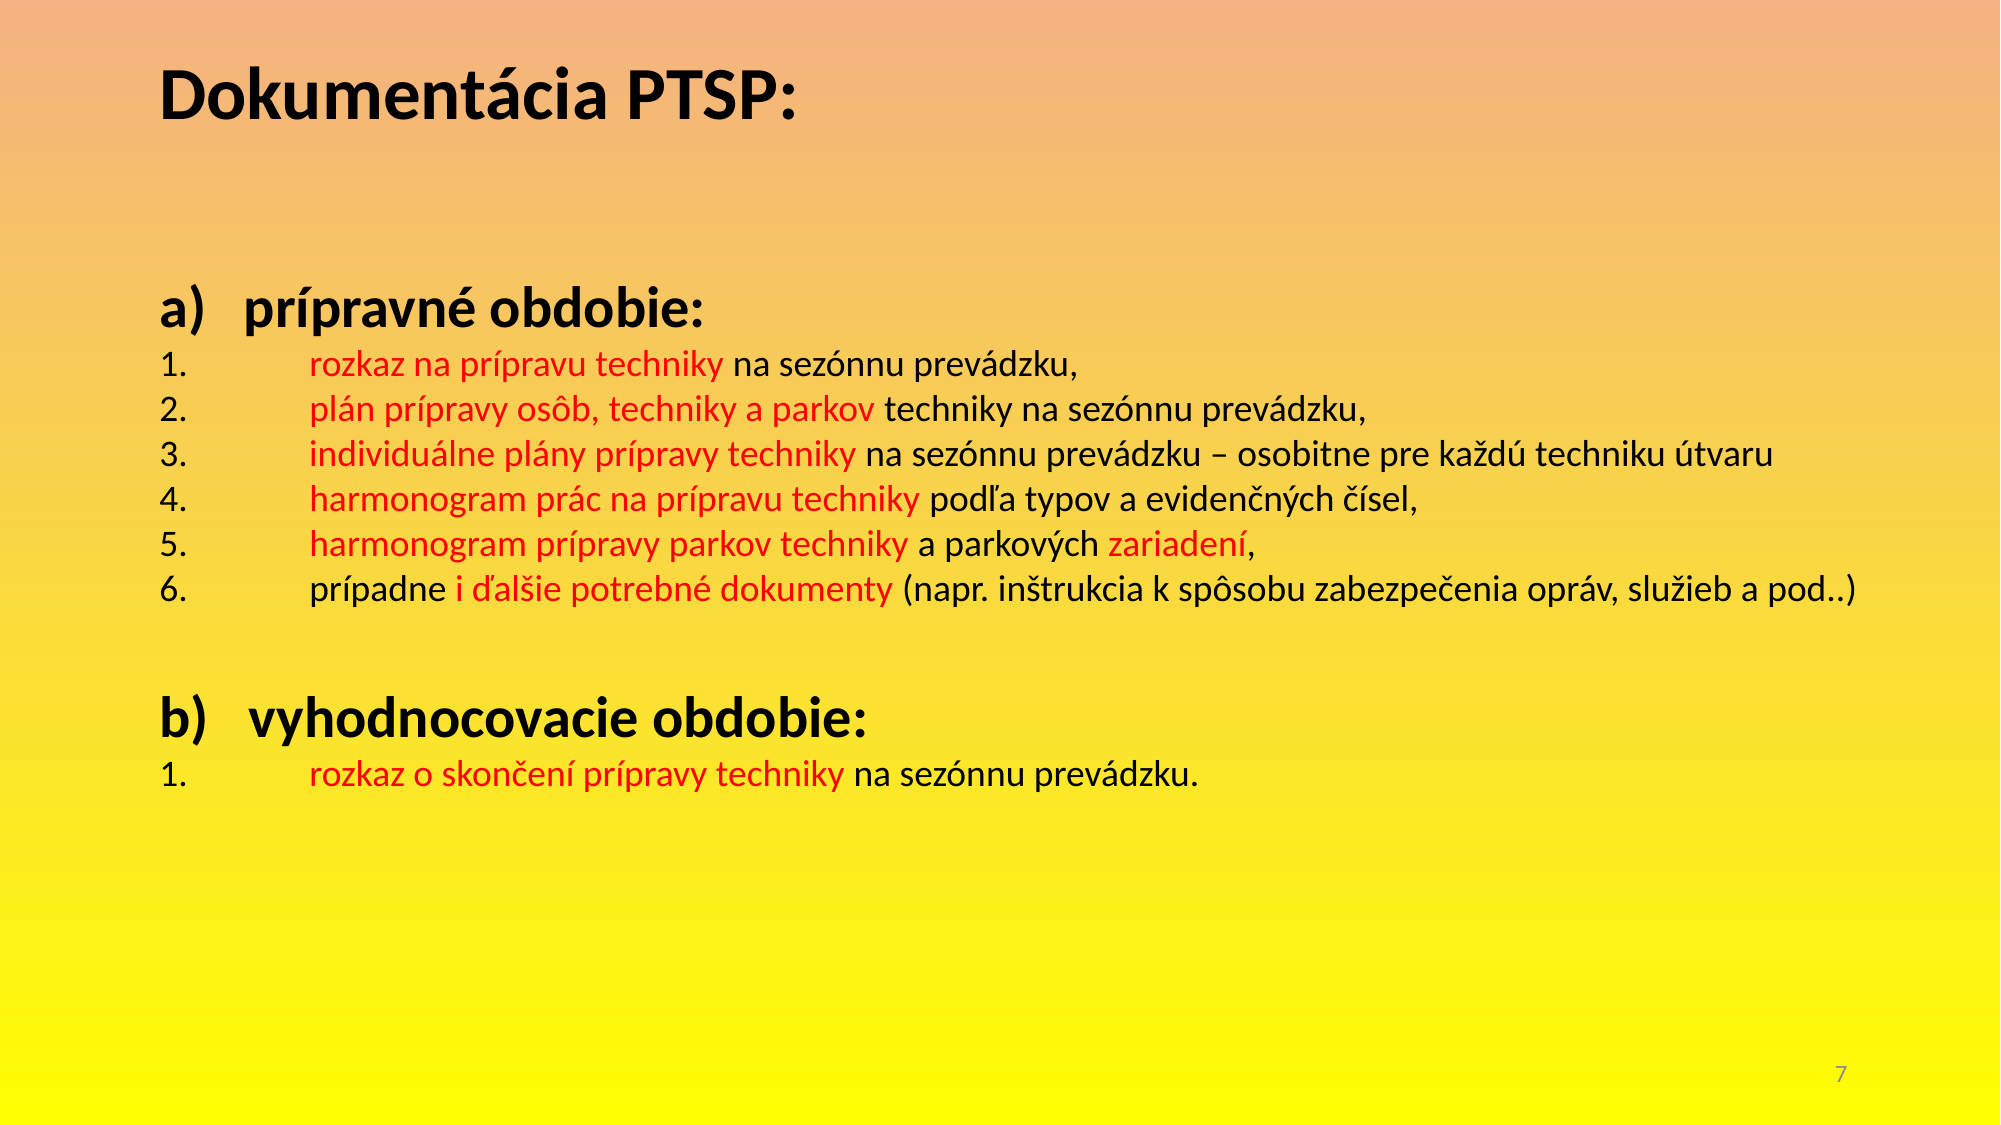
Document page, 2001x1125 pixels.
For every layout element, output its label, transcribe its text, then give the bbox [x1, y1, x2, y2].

text_box prípravné obdobie: 1. rozkaz na prípravu techniky na sezónnu prevádzku, 2. plán prípravy osôb, techniky a parkov techniky na sezónnu prevádzku, individuálne plány prípravy techniky na sezónnu prevádzku – osobitne pre každú techniku útvaru 4. harmonogram prác na prípravu techniky podľa typov a evidenčných čísel, 5. harmonogram prípravy parkov techniky a parkových zariadení, 6. prípadne i ďalšie potrebné dokumenty (napr. inštrukcia k spôsobu zabezpečenia opráv, služieb a pod..) b) vyhodnocovacie obdobie: 1. rozkaz o skončení prípravy techniky na sezónnu prevádzku. [144, 216, 1990, 872]
text_box Dokumentácia PTSP: [144, 37, 1367, 193]
slide_number 7 [1412, 1042, 1863, 1103]
